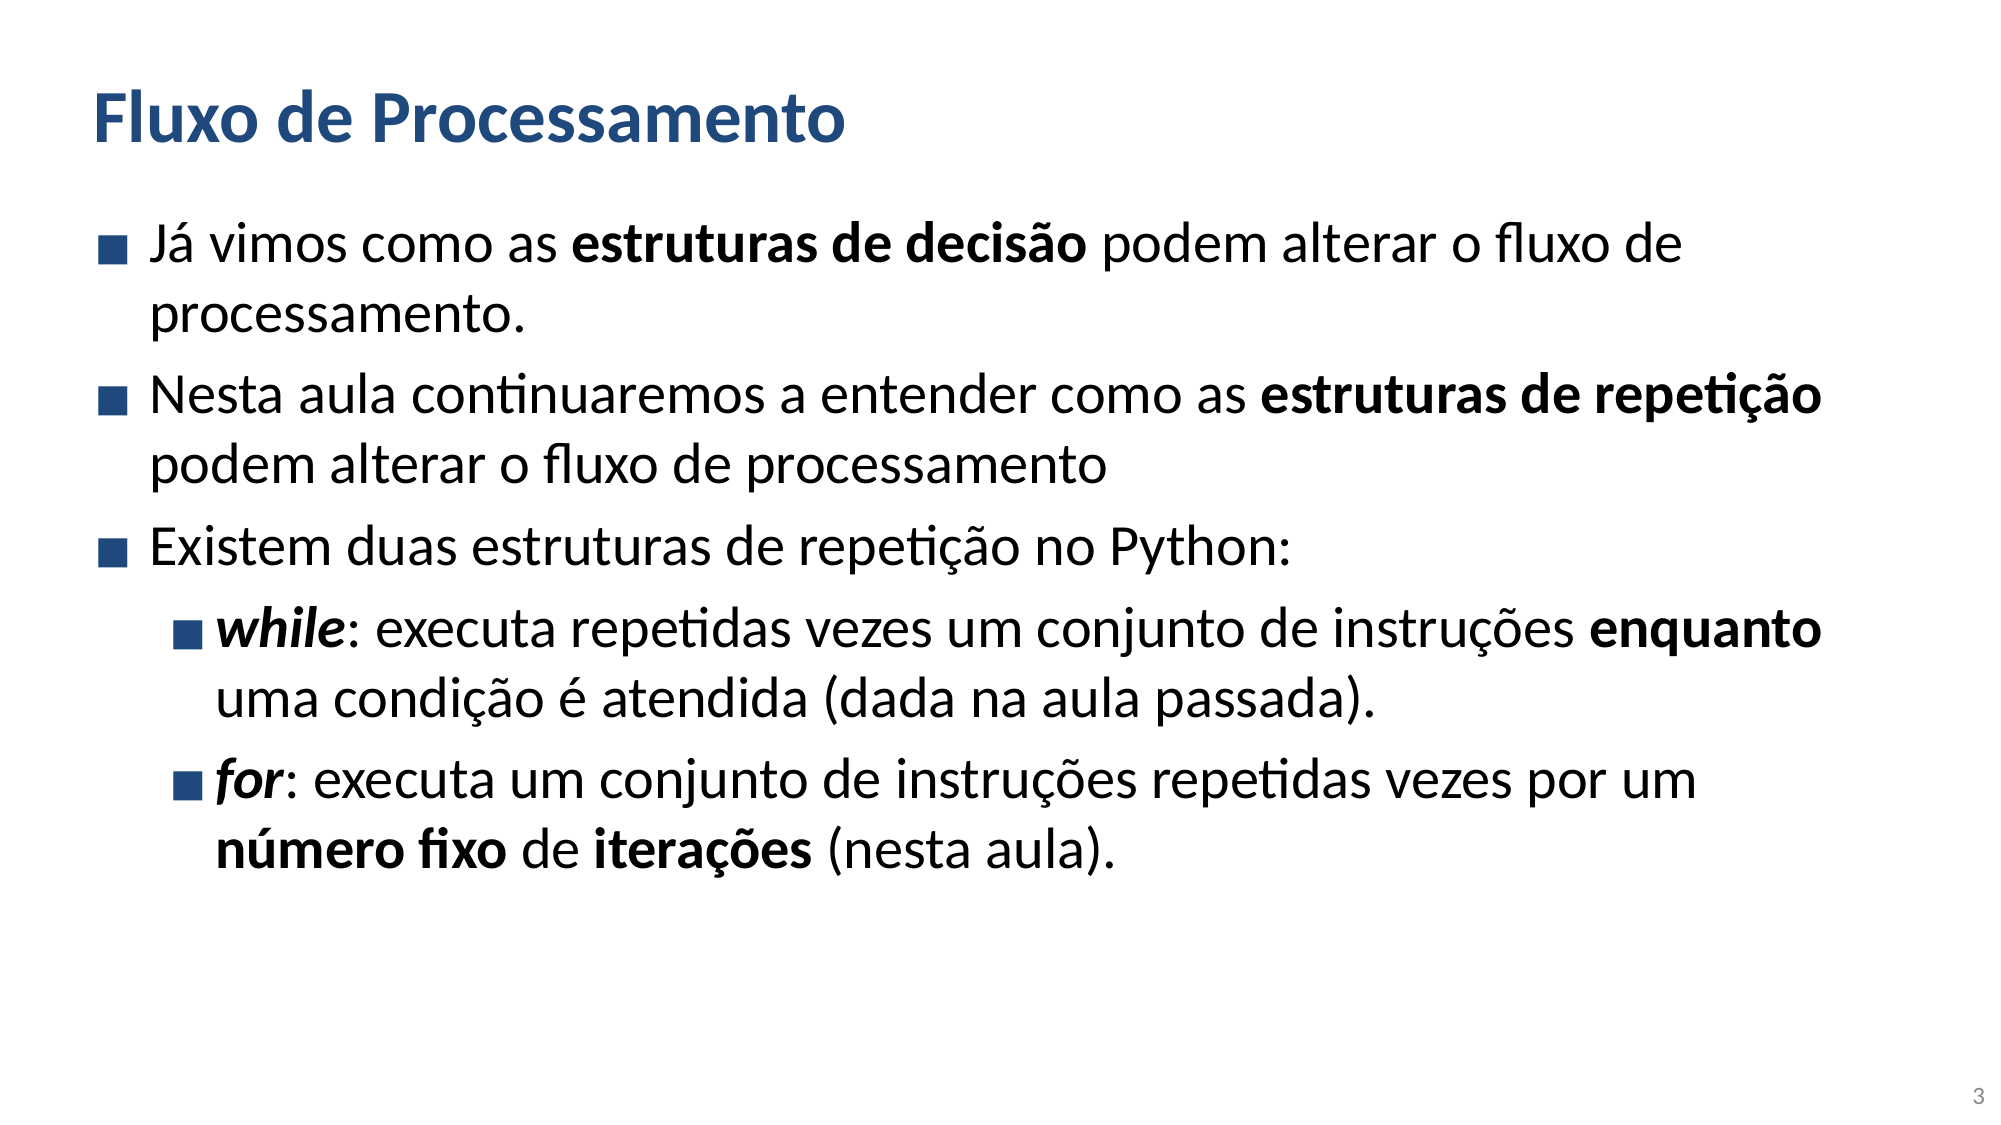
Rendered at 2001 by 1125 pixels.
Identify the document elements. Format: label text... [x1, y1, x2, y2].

text_box 3 [1650, 1065, 2000, 1125]
list Já vimos como as estruturas de decisão podem alterar o fluxo de processamento. Nesta aula continuaremos a entender como as estruturas de repetição podem alterar o fluxo de processamento Existem duas estruturas de repetição no Python: while: executa repetidas vezes um conjunto de instruções enquanto uma condição é atendida (dada na aula passada). for: executa um conjunto de instruções repetidas vezes por um número fixo de iterações (nesta aula). [78, 196, 1901, 381]
title Fluxo de Processamento [78, 19, 1665, 196]
